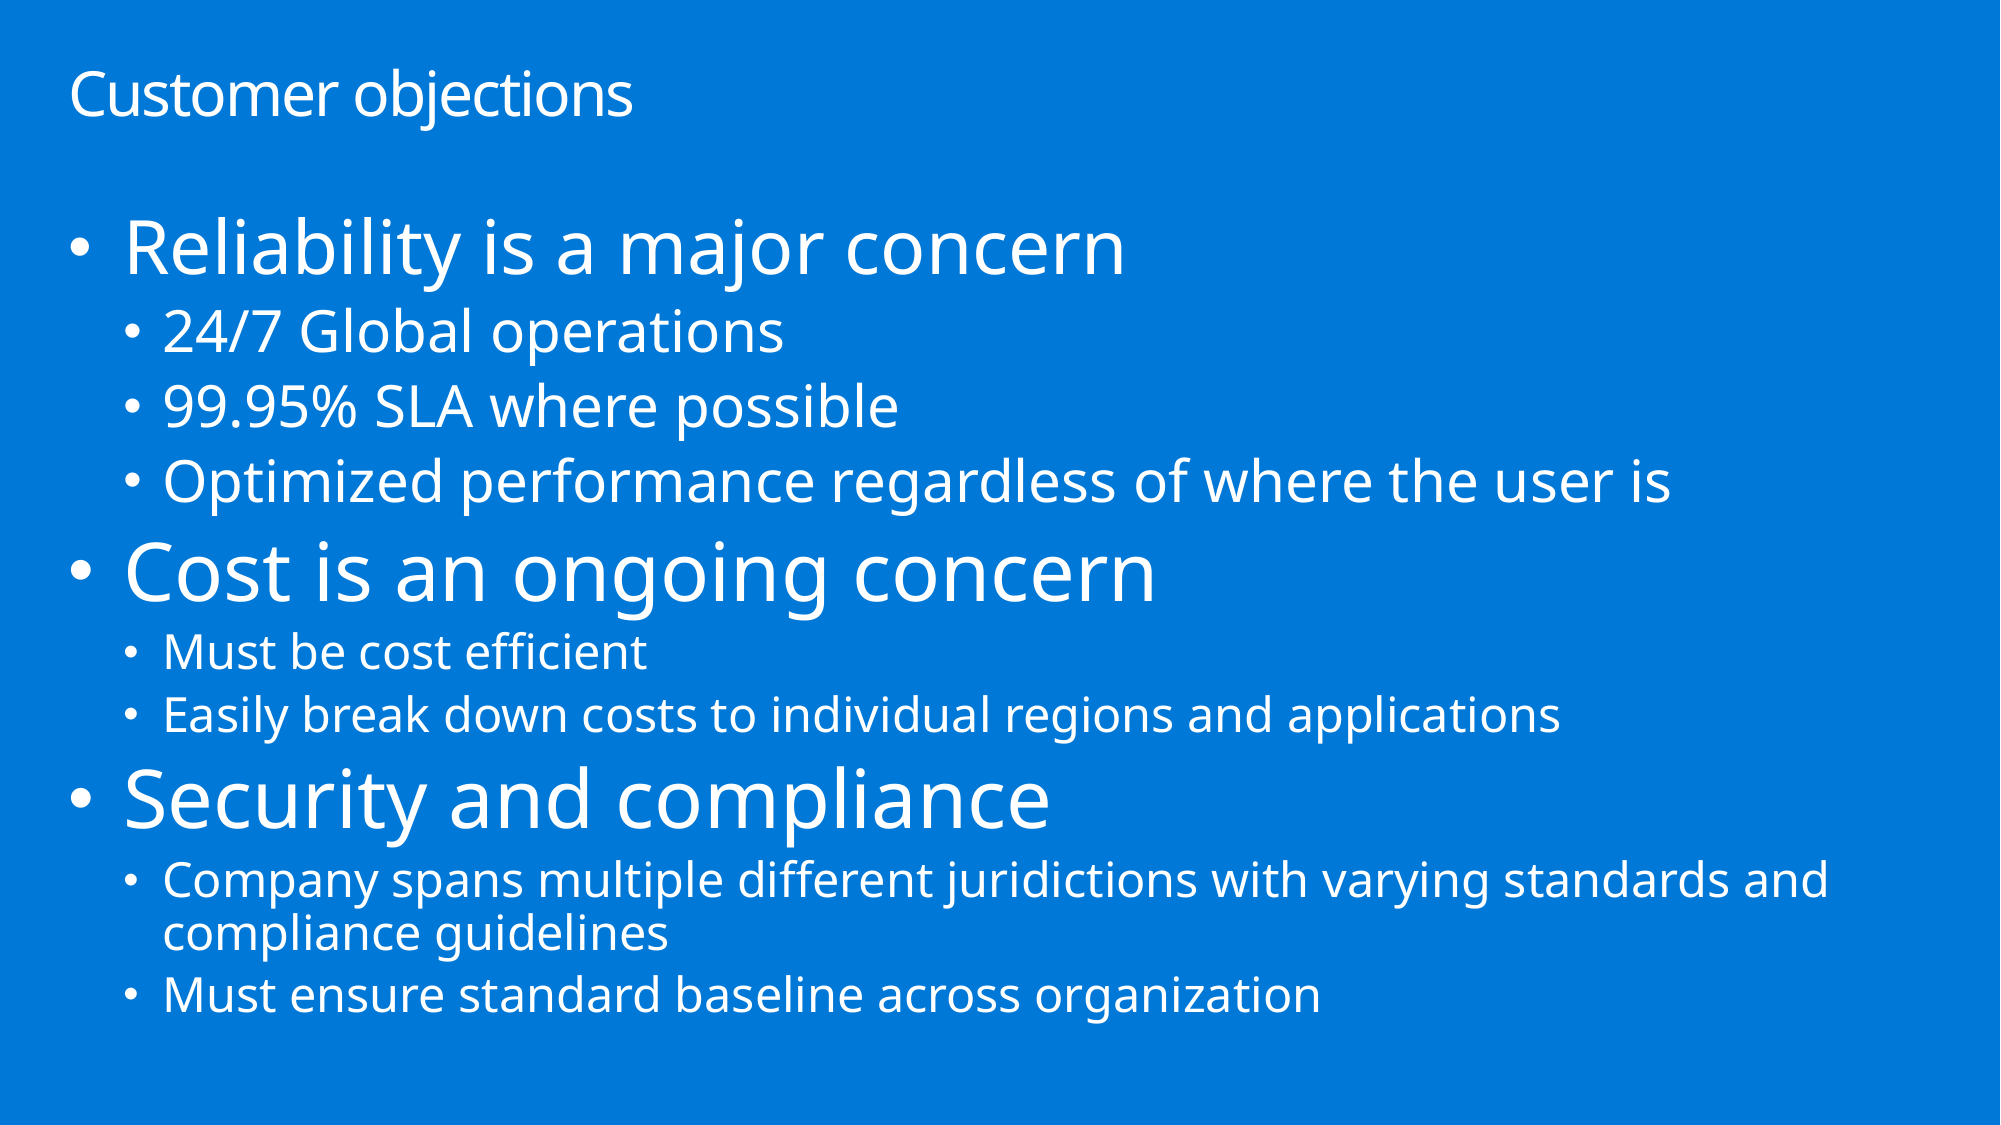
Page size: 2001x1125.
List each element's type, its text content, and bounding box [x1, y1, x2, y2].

list Reliability is a major concern 24/7 Global operations 99.95% SLA where possible Optimized performance regardless of where the user is Cost is an ongoing concern Must be cost efficient Easily break down costs to individual regions and applications Security and compliance Company spans multiple different juridictions with varying standards and compliance guidelines Must ensure standard baseline across organization [44, 196, 1956, 1109]
title Customer objections [44, 47, 1957, 196]
